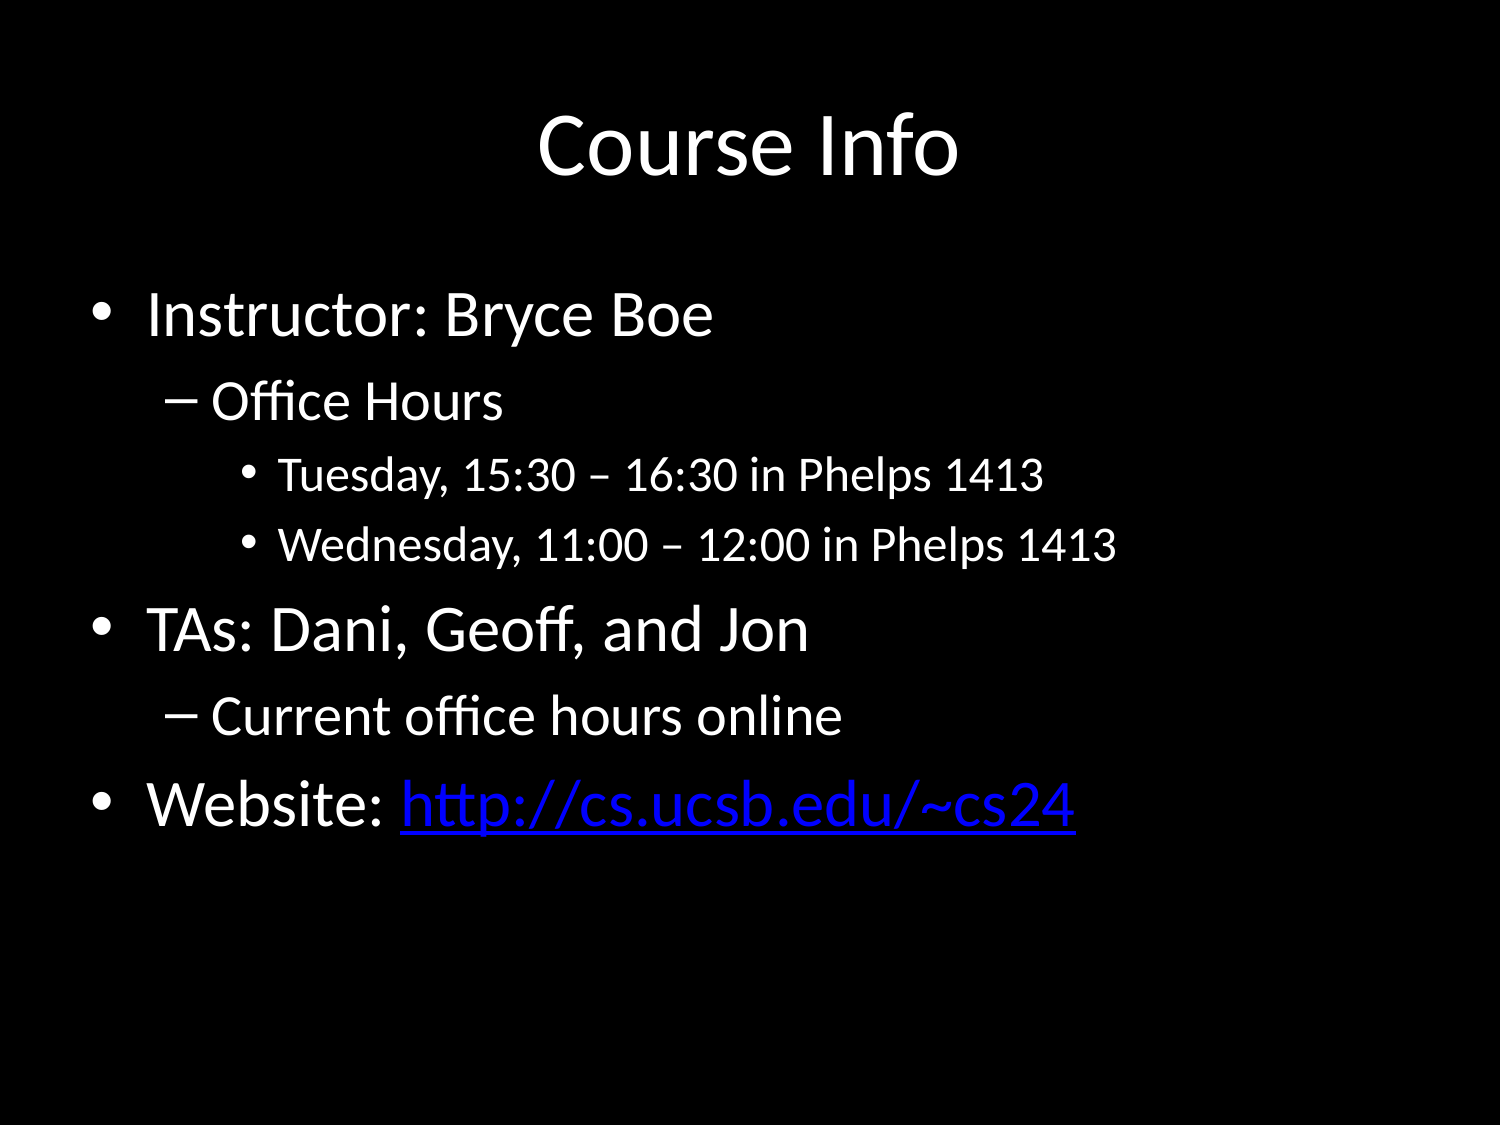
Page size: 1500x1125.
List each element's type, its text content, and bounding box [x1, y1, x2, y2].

title Course Info [75, 45, 1425, 233]
list Instructor: Bryce Boe Office Hours Tuesday, 15:30 – 16:30 in Phelps 1413 Wednesday, 11:00 – 12:00 in Phelps 1413 TAs: Dani, Geoff, and Jon Current office hours online Website: http://cs.ucsb.edu/~cs24 [75, 262, 1425, 1005]
